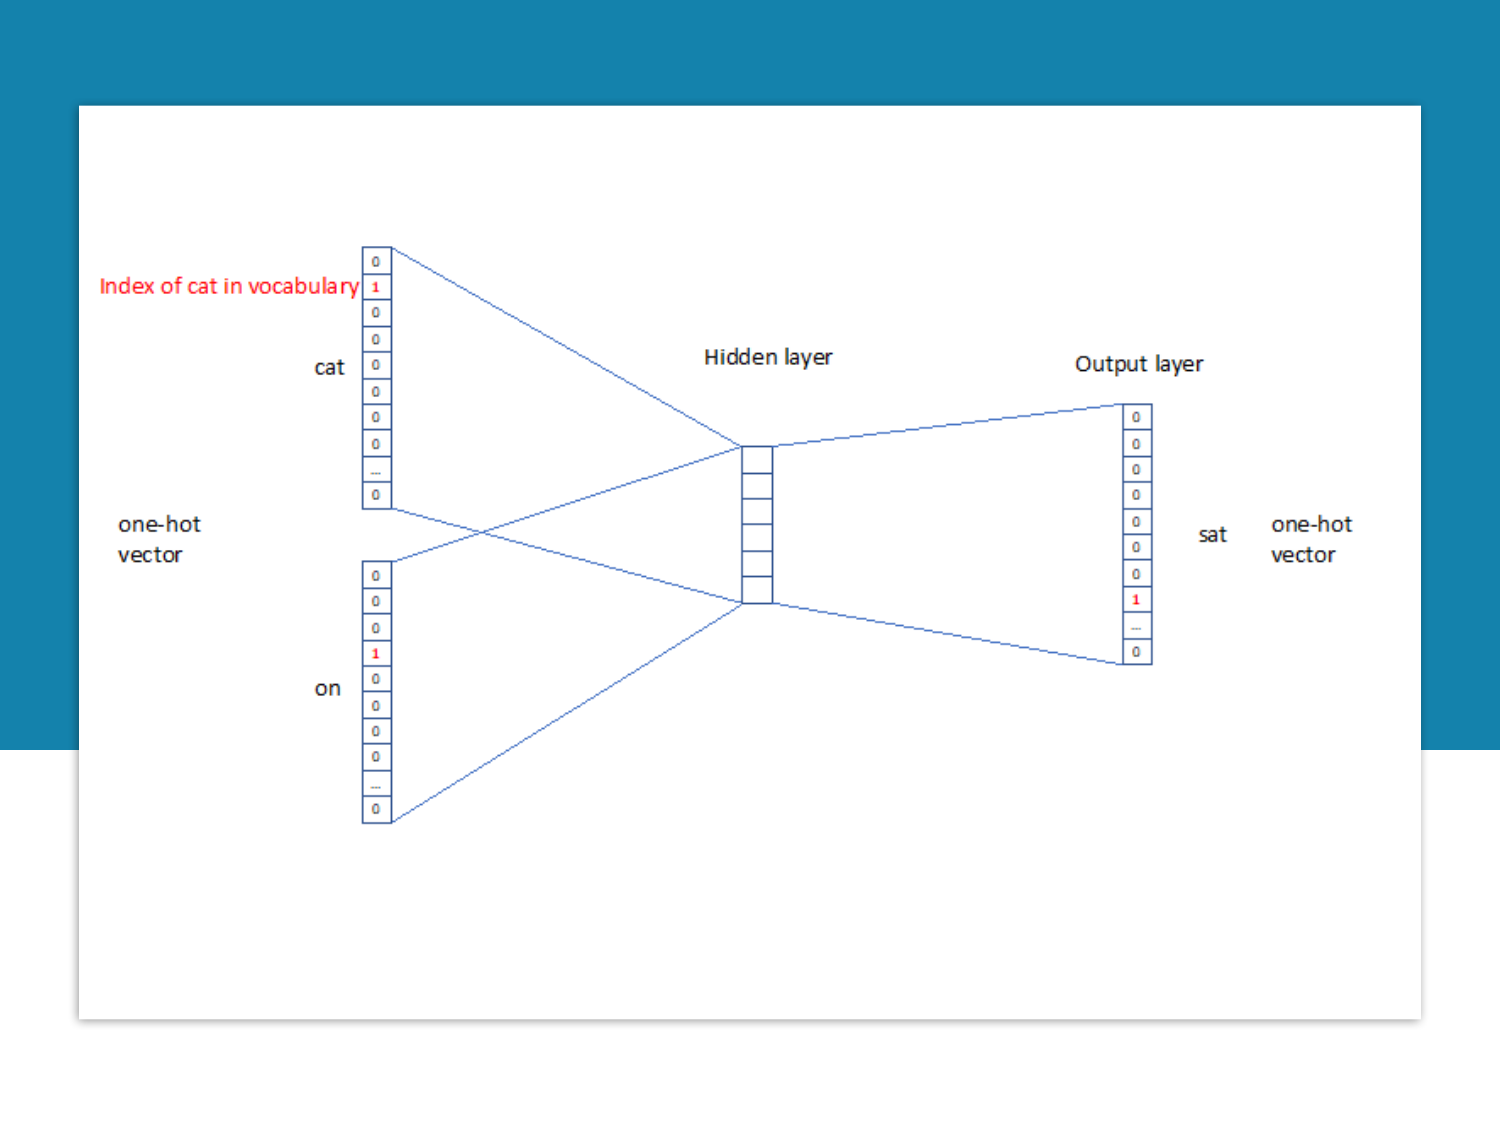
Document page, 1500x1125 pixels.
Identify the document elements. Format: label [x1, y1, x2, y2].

picture [98, 244, 1402, 881]
text_box [0, 0, 1500, 751]
text_box [78, 104, 1422, 1021]
